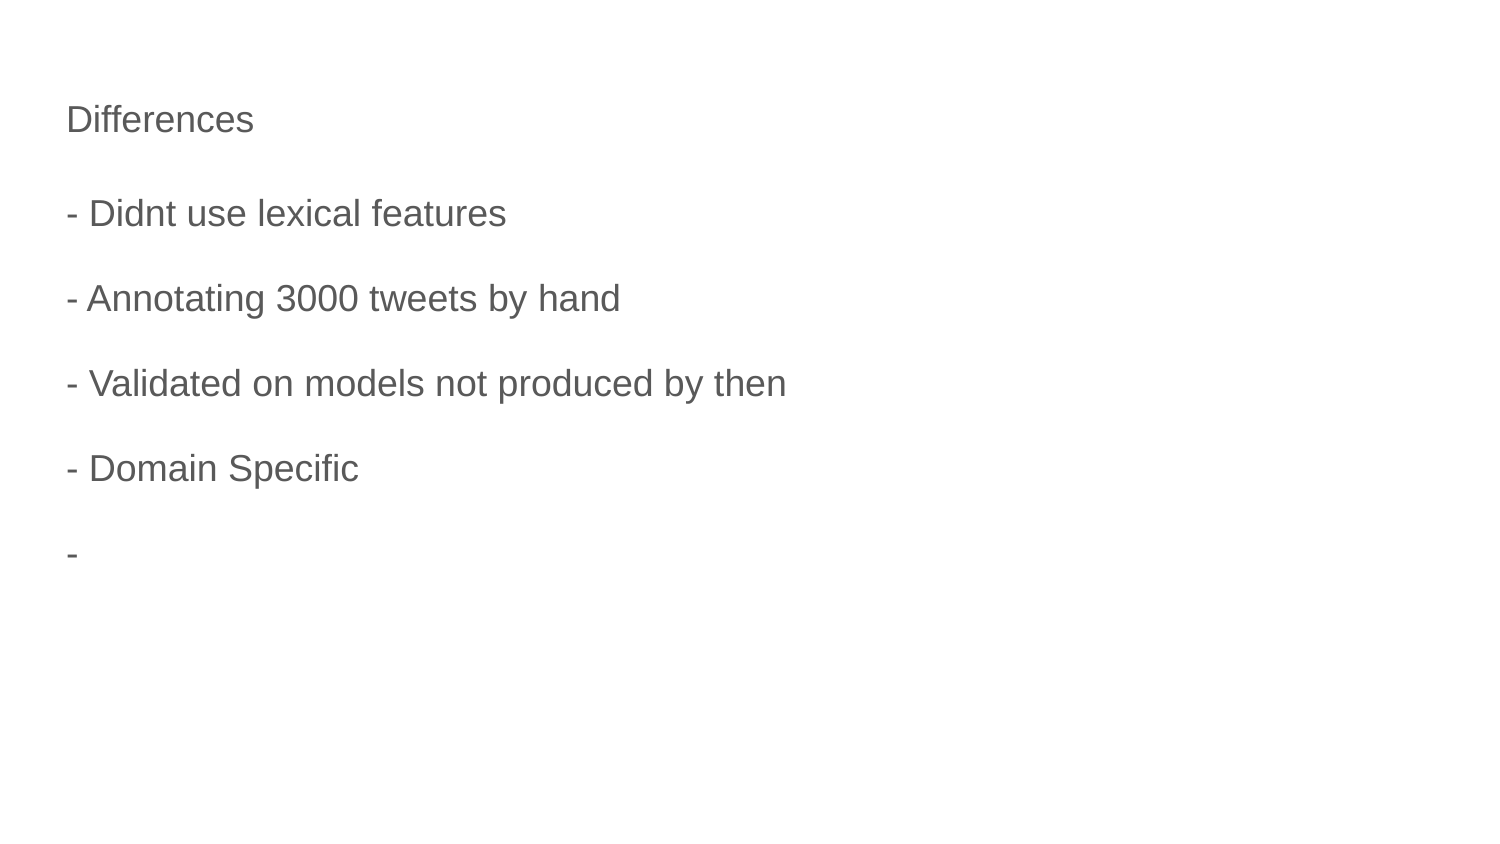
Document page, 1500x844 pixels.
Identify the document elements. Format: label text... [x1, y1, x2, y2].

title Differences [51, 72, 1449, 166]
list - Didnt use lexical features - Annotating 3000 tweets by hand - Validated on models not produced by then - Domain Specific - [51, 166, 1449, 728]
